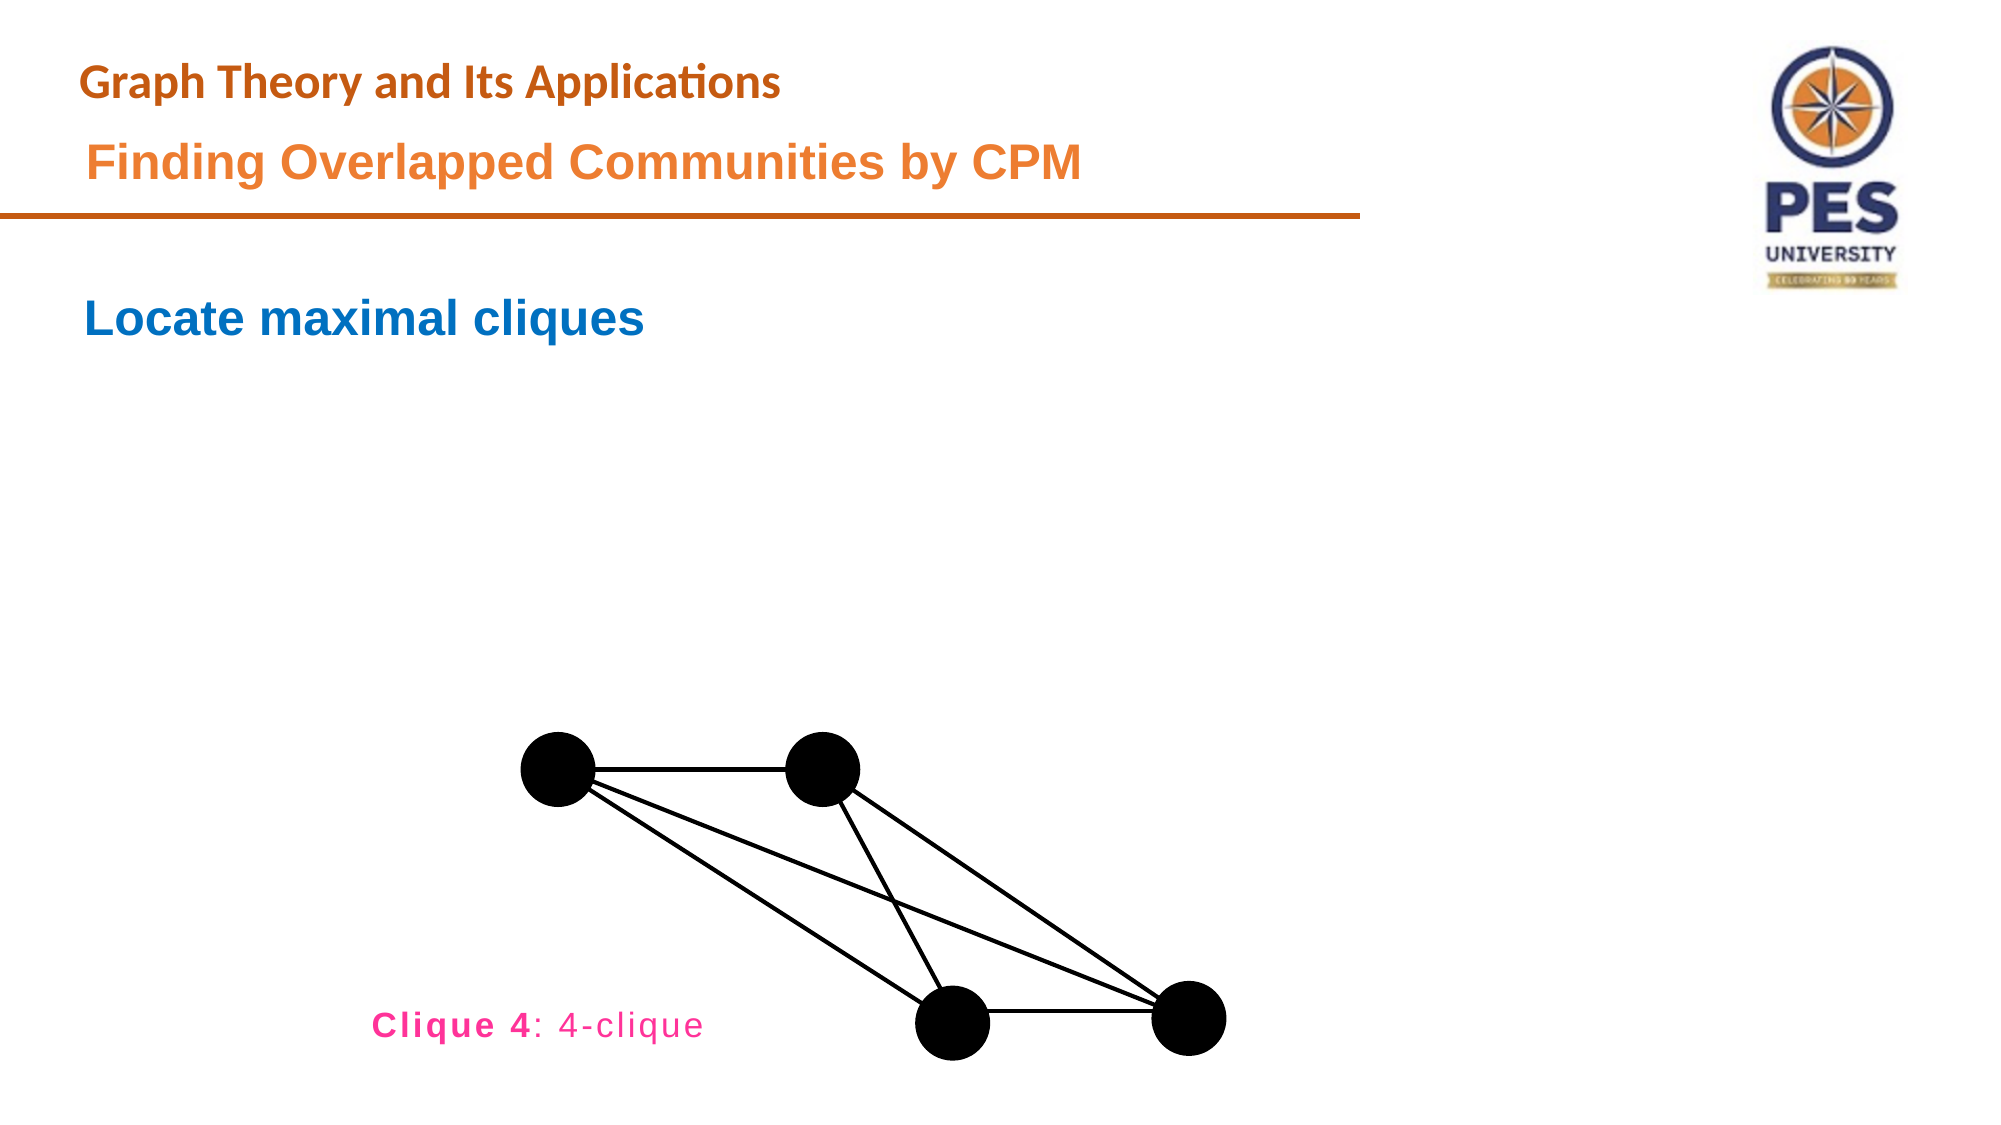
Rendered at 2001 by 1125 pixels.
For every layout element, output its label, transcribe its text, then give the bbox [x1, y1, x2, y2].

text_box [785, 731, 861, 766]
text_box [1152, 981, 1227, 1056]
text_box [916, 1027, 990, 1061]
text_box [562, 769, 1190, 1019]
text_box Clique 4: 4-clique [350, 953, 776, 1053]
picture [1730, 40, 1932, 297]
text_box [520, 731, 596, 807]
text_box Graph Theory and Its Applications [64, 41, 1295, 117]
text_box Finding Overlapped Communities by CPM [71, 122, 1384, 198]
text_box Locate maximal cliques [68, 248, 823, 483]
